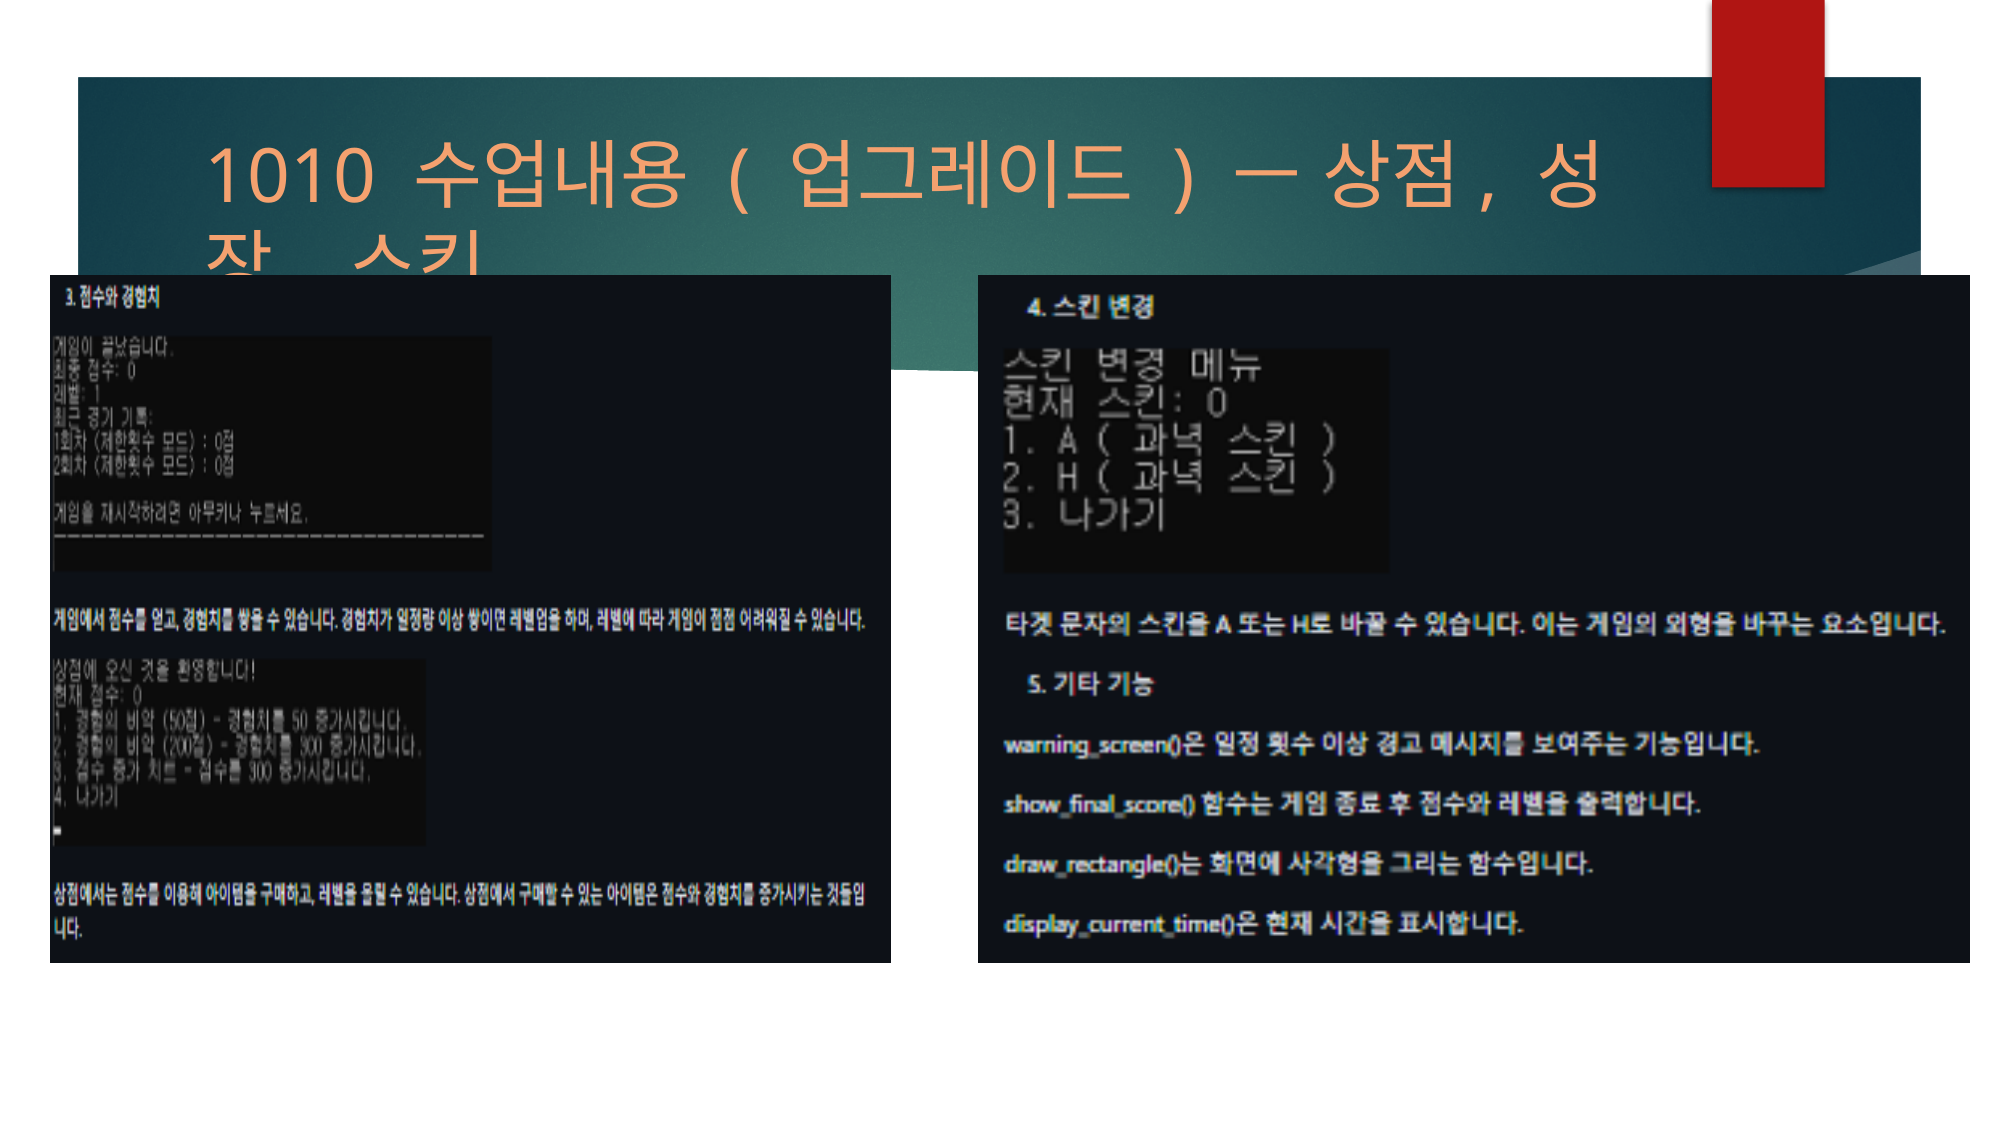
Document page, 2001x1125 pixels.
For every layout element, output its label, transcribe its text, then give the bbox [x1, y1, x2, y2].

picture [977, 275, 1970, 963]
title 1010 수업내용 ( 업그레이드 ) ㅡ 상점, 성장, 스킨 [189, 159, 1716, 276]
picture [50, 275, 891, 963]
